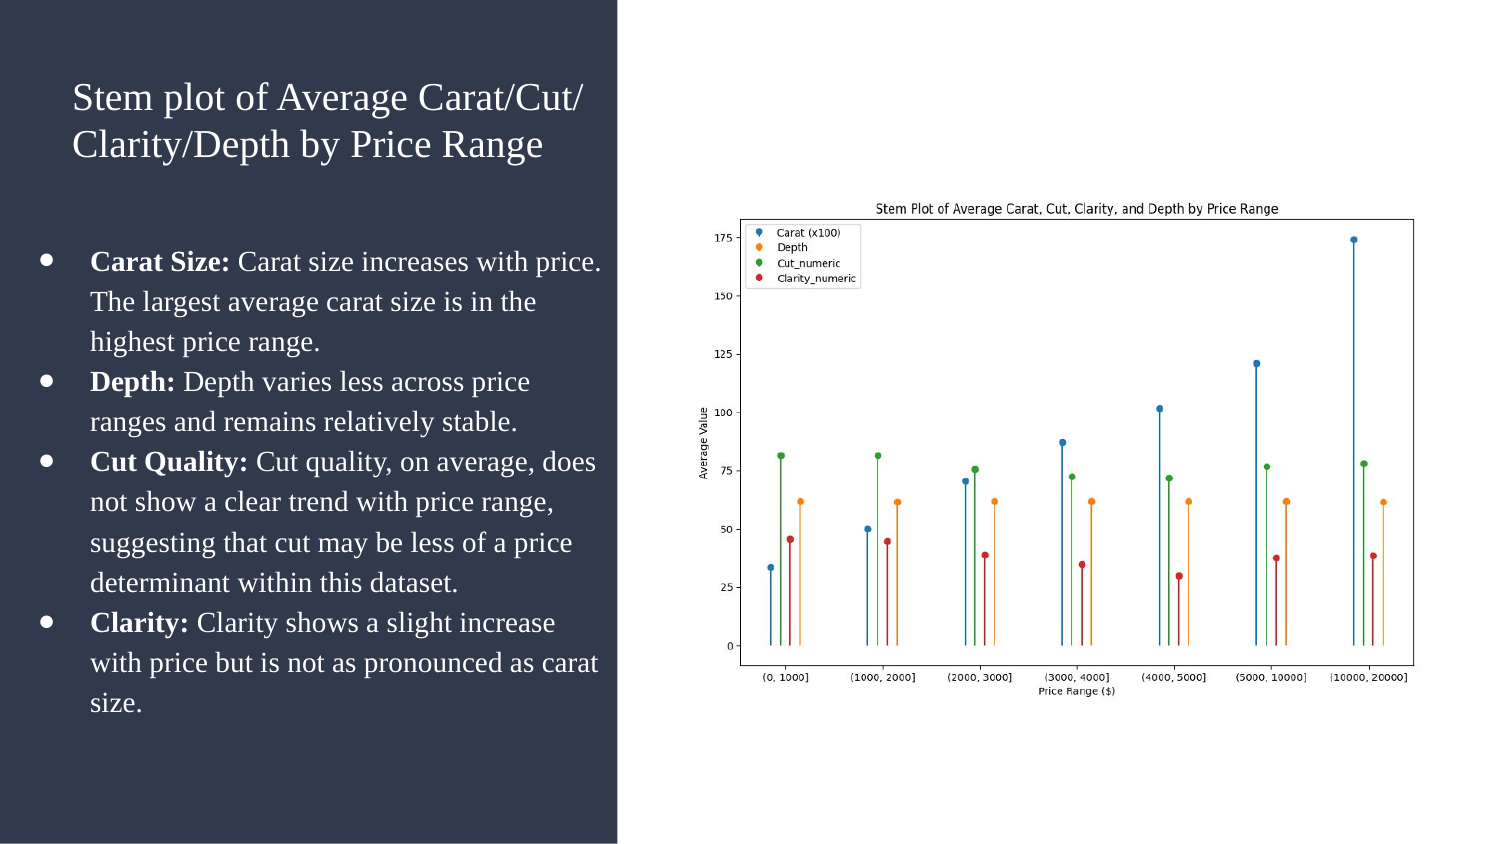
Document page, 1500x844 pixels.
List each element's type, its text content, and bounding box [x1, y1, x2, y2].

picture [631, 149, 1500, 730]
list Carat Size: Carat size increases with price. The largest average carat size is in the highest price range. Depth: Depth varies less across price ranges and remains relatively stable. Cut Quality: Cut quality, on average, does not show a clear trend with price range, suggesting that cut may be less of a price determinant within this dataset. Clarity: Clarity shows a slight increase with price but is not as pronounced as carat size. [0, 221, 618, 771]
title Stem plot of Average Carat/Cut/ Clarity/Depth by Price Range [56, 55, 608, 221]
